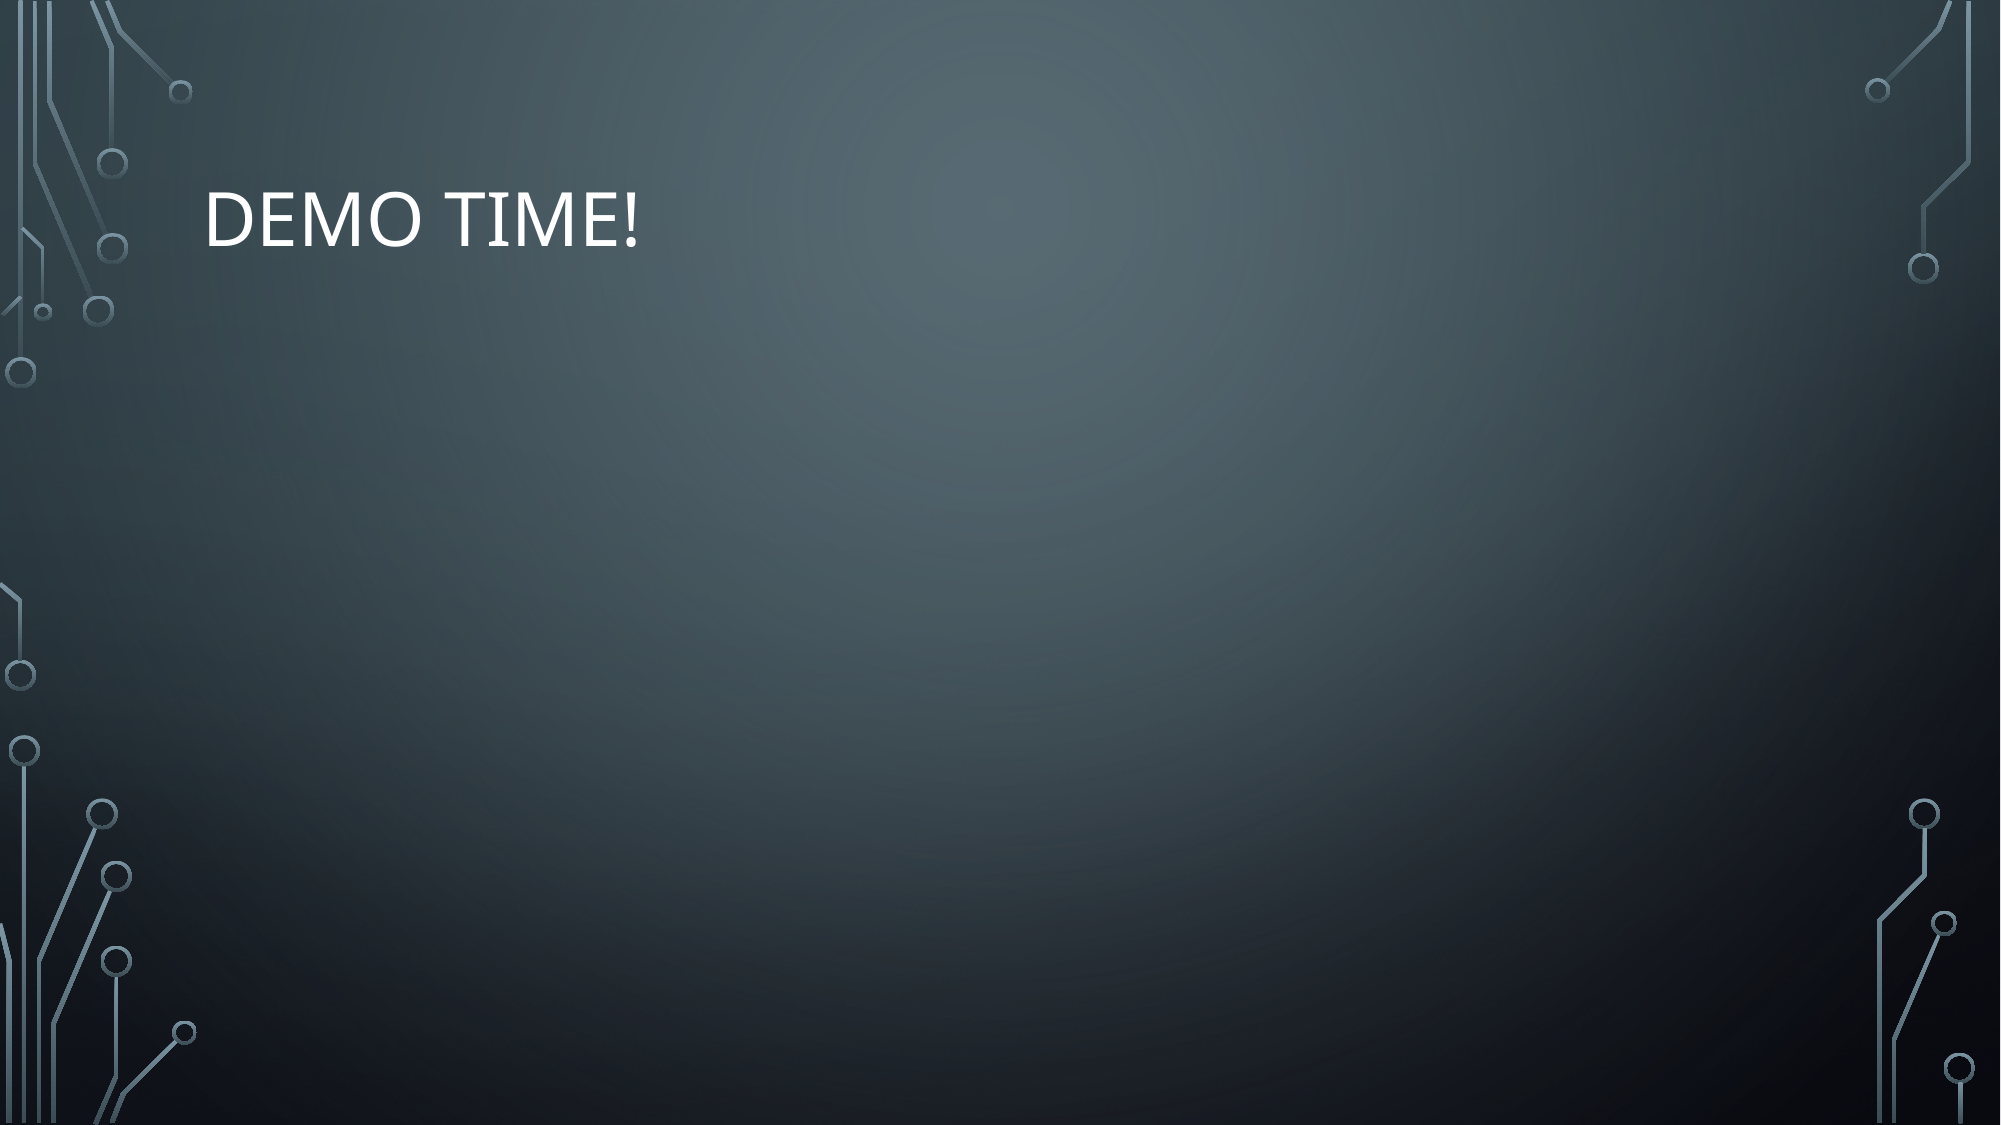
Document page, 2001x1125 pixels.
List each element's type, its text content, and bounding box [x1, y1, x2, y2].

title Demo Time! [187, 101, 1813, 344]
